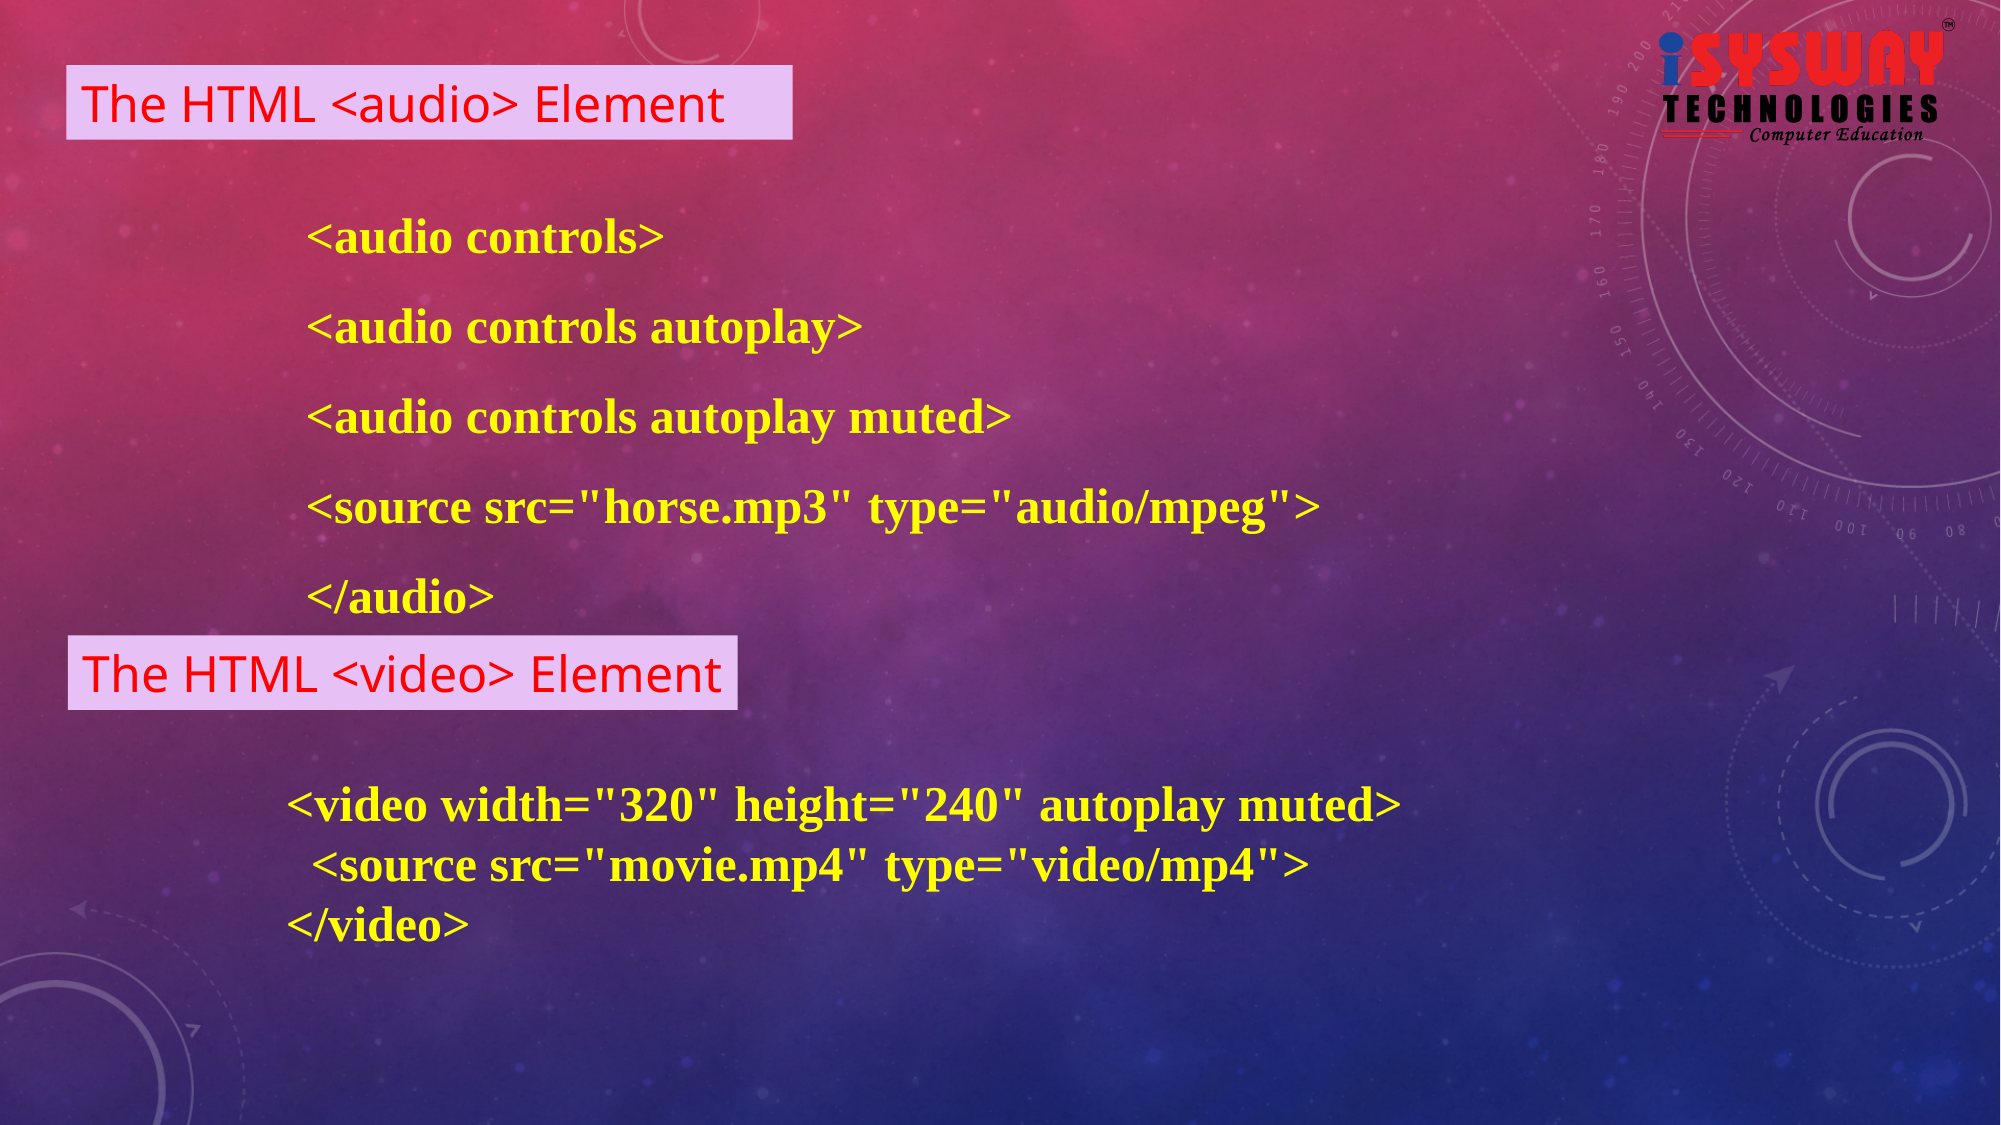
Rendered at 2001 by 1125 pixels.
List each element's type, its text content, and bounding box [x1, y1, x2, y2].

text_box The HTML <video> Element [67, 635, 738, 710]
text_box <video width="320" height="240" autoplay muted> <source src="movie.mp4" type="video/mp4"> </video> [271, 764, 1532, 960]
picture [0, 0, 2001, 1125]
text_box The HTML <audio> Element [66, 65, 793, 140]
text_box <audio controls> <audio controls autoplay> <audio controls autoplay muted> <source src="horse.mp3" type="audio/mpeg"> </audio> [290, 165, 1338, 631]
